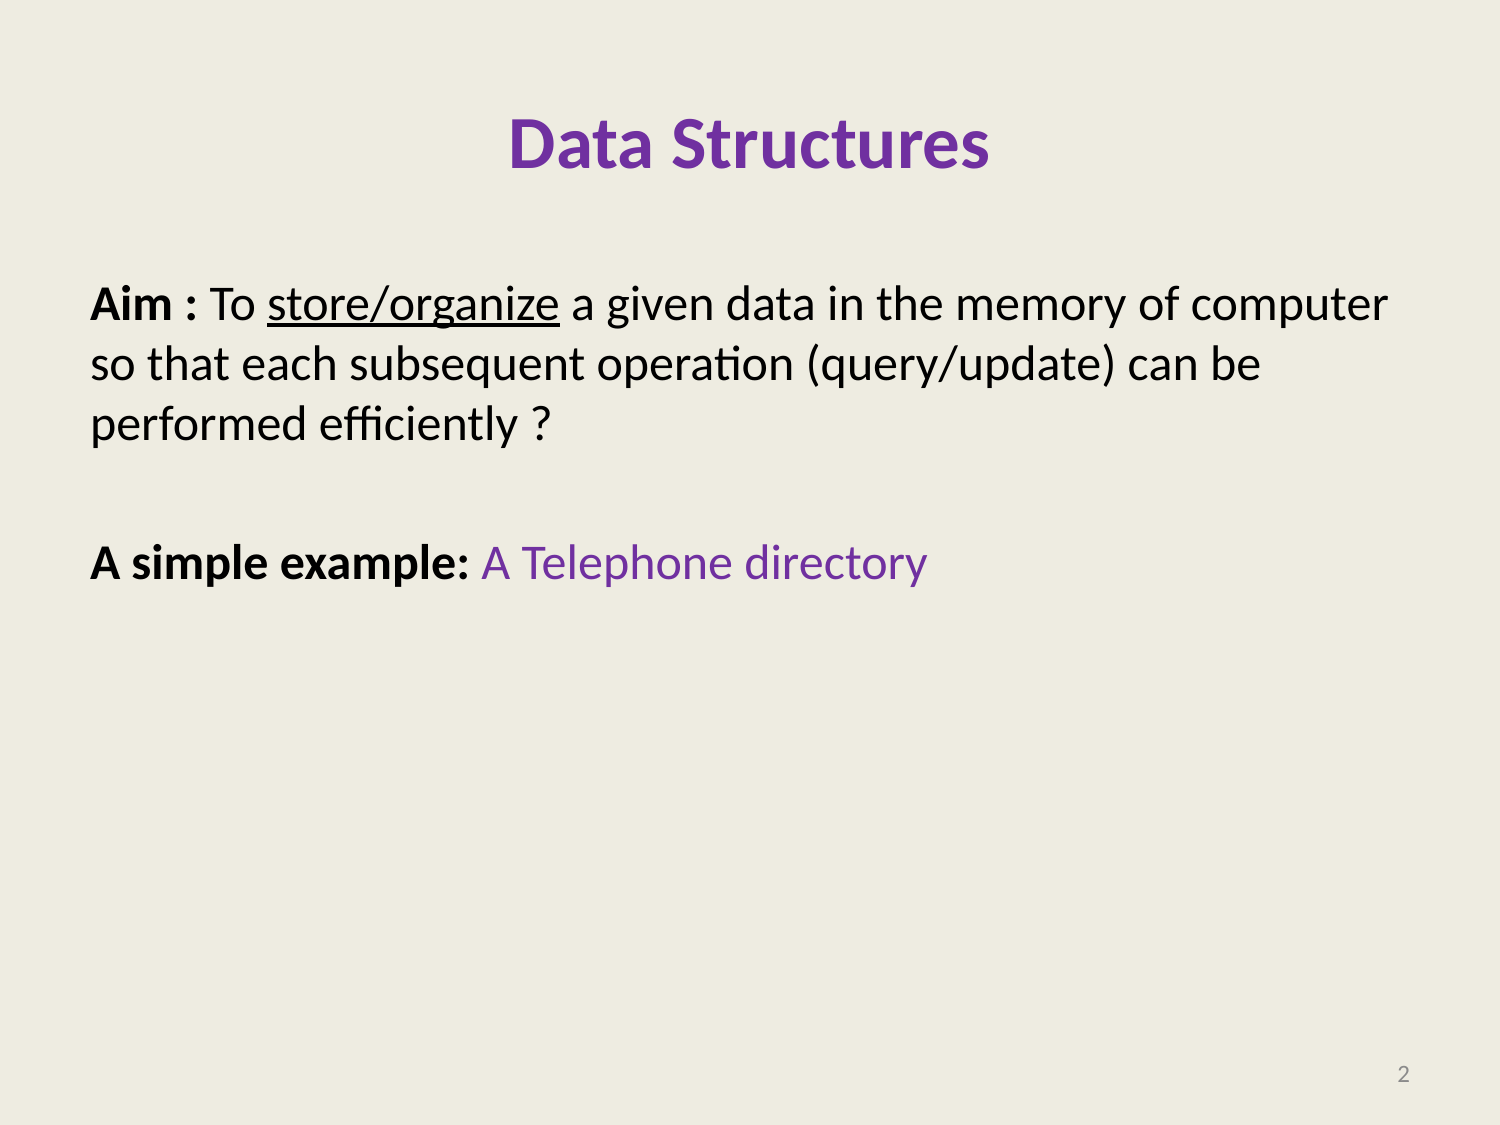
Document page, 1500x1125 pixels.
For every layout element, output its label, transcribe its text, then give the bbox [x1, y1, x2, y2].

slide_number 2 [1074, 1042, 1425, 1103]
title Data Structures [75, 45, 1425, 233]
list Aim : To store/organize a given data in the memory of computer so that each subsequent operation (query/update) can be performed efficiently ? A simple example: A Telephone directory [75, 262, 1425, 1005]
